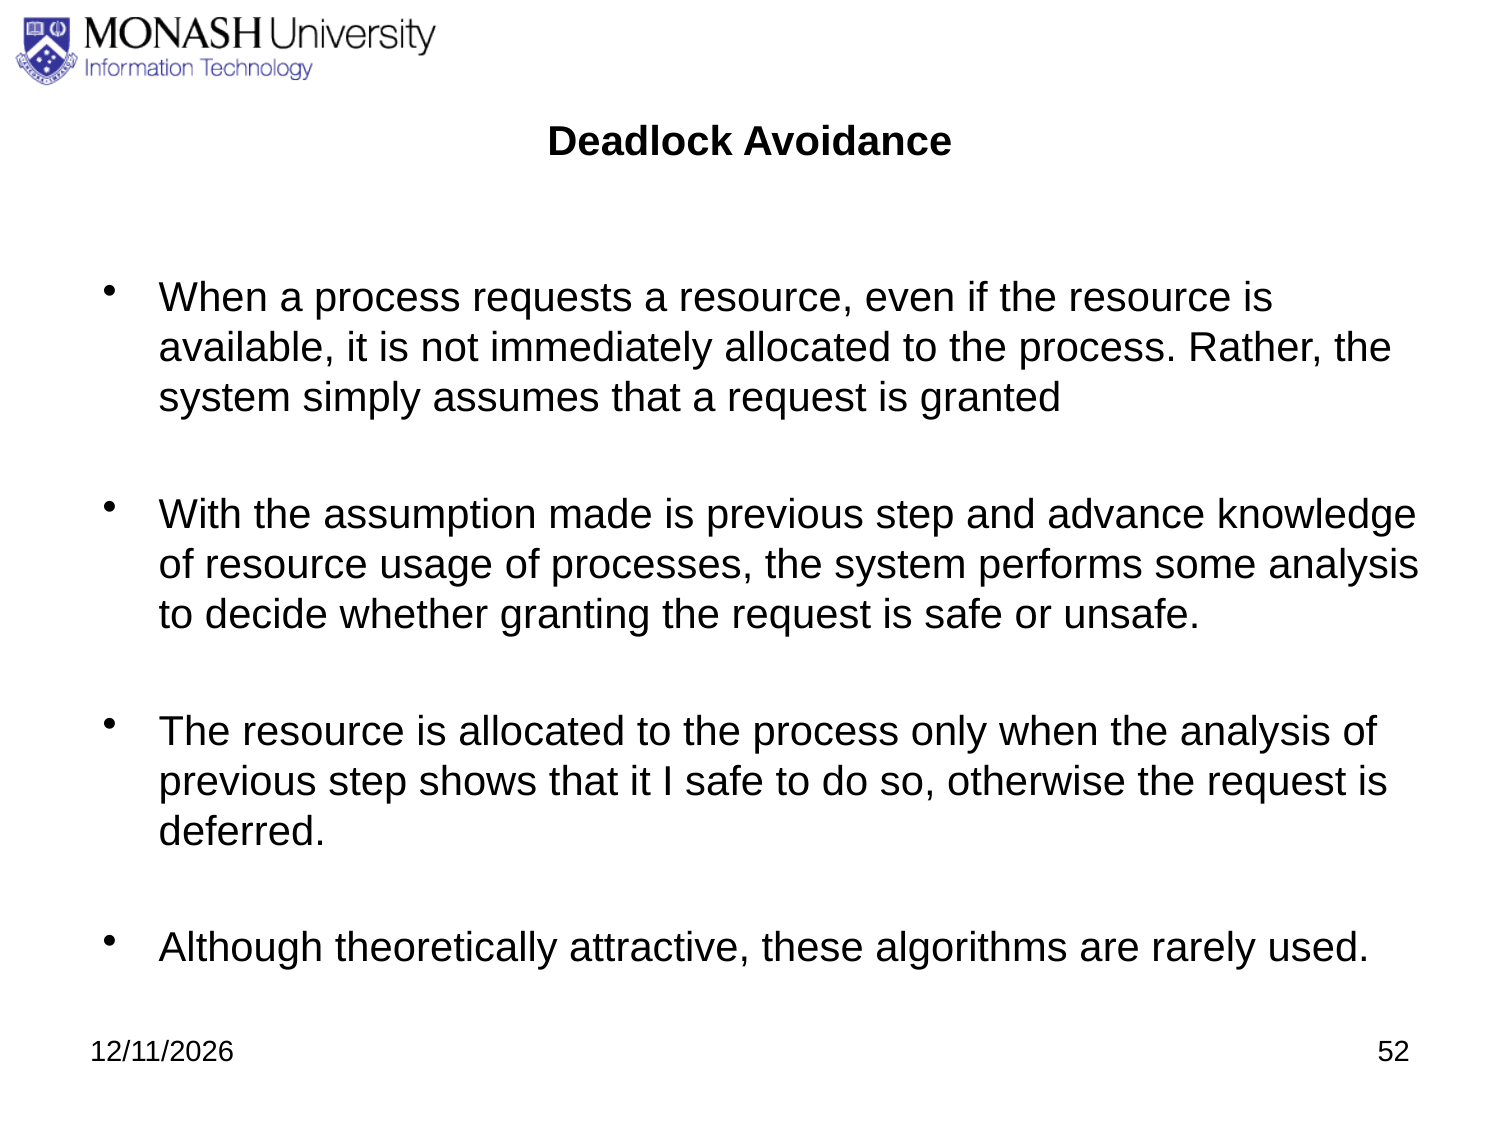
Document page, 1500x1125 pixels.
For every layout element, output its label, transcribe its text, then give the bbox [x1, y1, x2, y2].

title Deadlock Avoidance [75, 45, 1425, 233]
list When a process requests a resource, even if the resource is available, it is not immediately allocated to the process. Rather, the system simply assumes that a request is granted With the assumption made is previous step and advance knowledge of resource usage of processes, the system performs some analysis to decide whether granting the request is safe or unsafe. The resource is allocated to the process only when the analysis of previous step shows that it I safe to do so, otherwise the request is deferred. Although theoretically attractive, these algorithms are rarely used. [87, 262, 1438, 1005]
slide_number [74, 1024, 426, 1103]
slide_number 52 [1074, 1024, 1426, 1103]
picture [0, 0, 438, 101]
